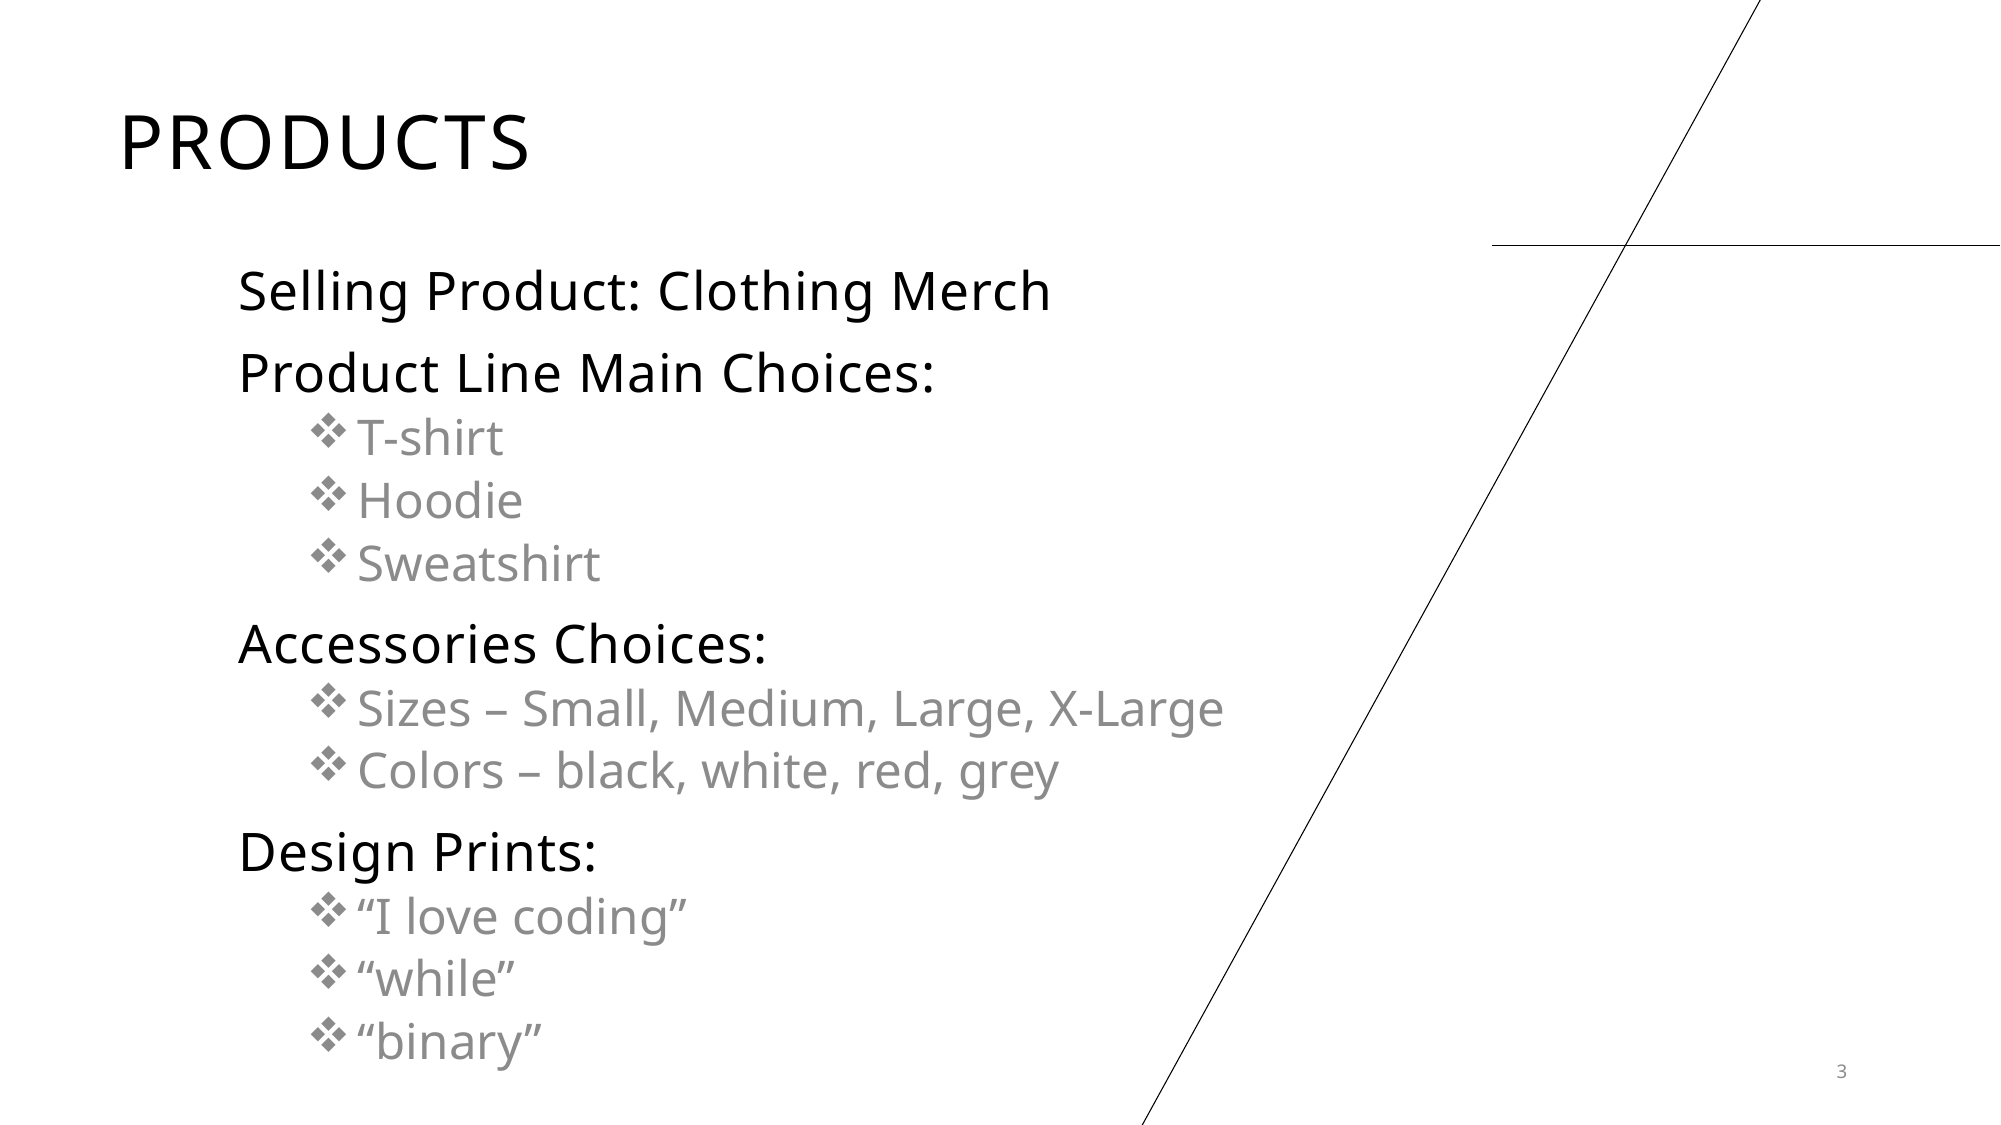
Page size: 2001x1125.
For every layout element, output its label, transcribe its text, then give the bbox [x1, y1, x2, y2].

slide_number 3 [1412, 1042, 1863, 1103]
title Products [103, 0, 942, 194]
list Selling Product: Clothing Merch Product Line Main Choices: T-shirt Hoodie Sweatshirt Accessories Choices: Sizes – Small, Medium, Large, X-Large Colors – black, white, red, grey Design Prints: “I love coding” “while” “binary” [223, 249, 1484, 1085]
